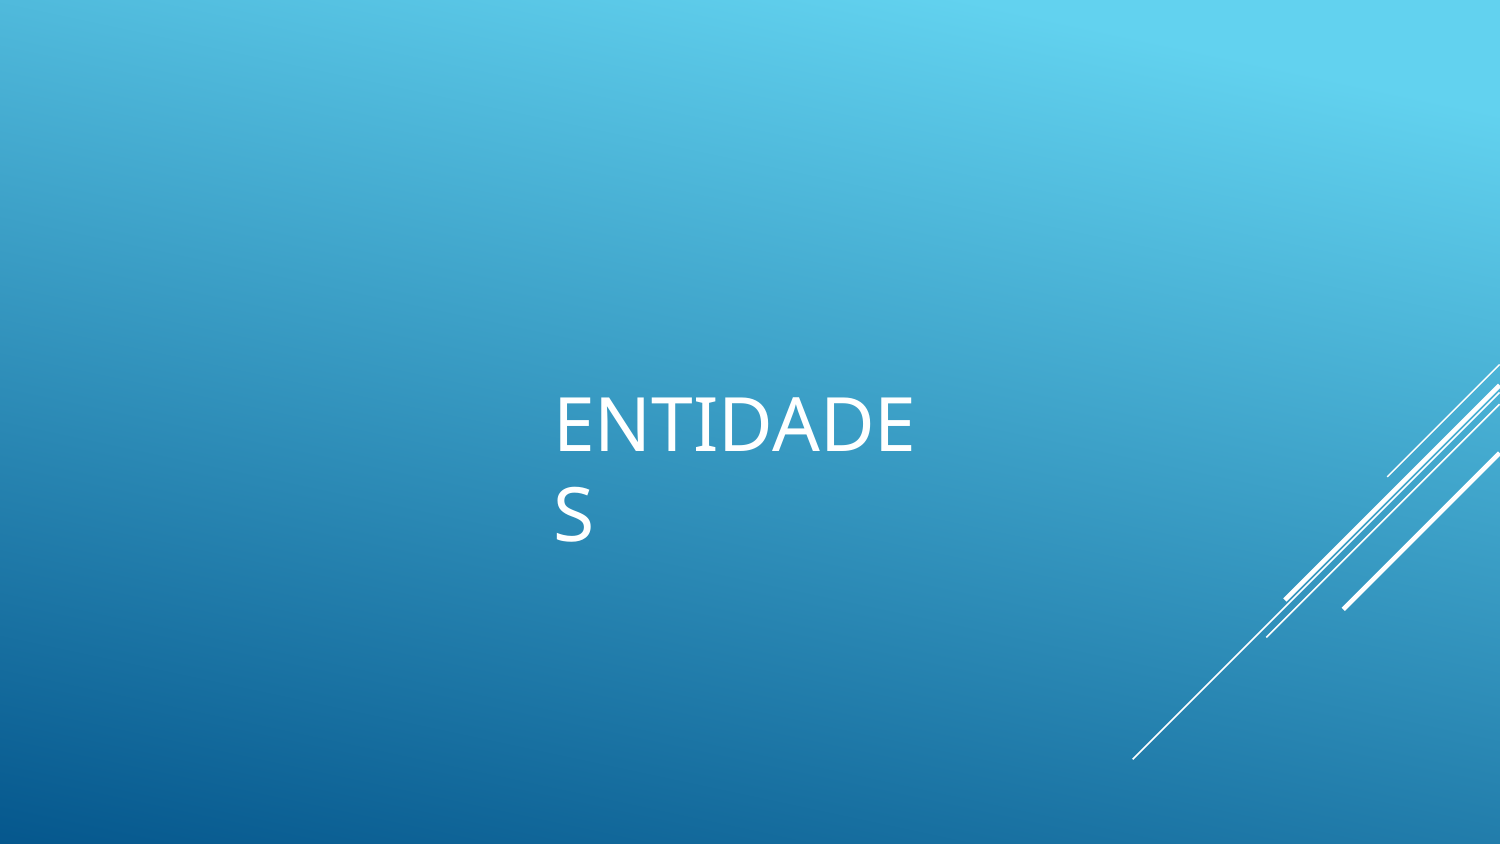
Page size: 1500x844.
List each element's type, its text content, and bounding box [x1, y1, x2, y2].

text_box ENTIDADES [538, 361, 962, 572]
